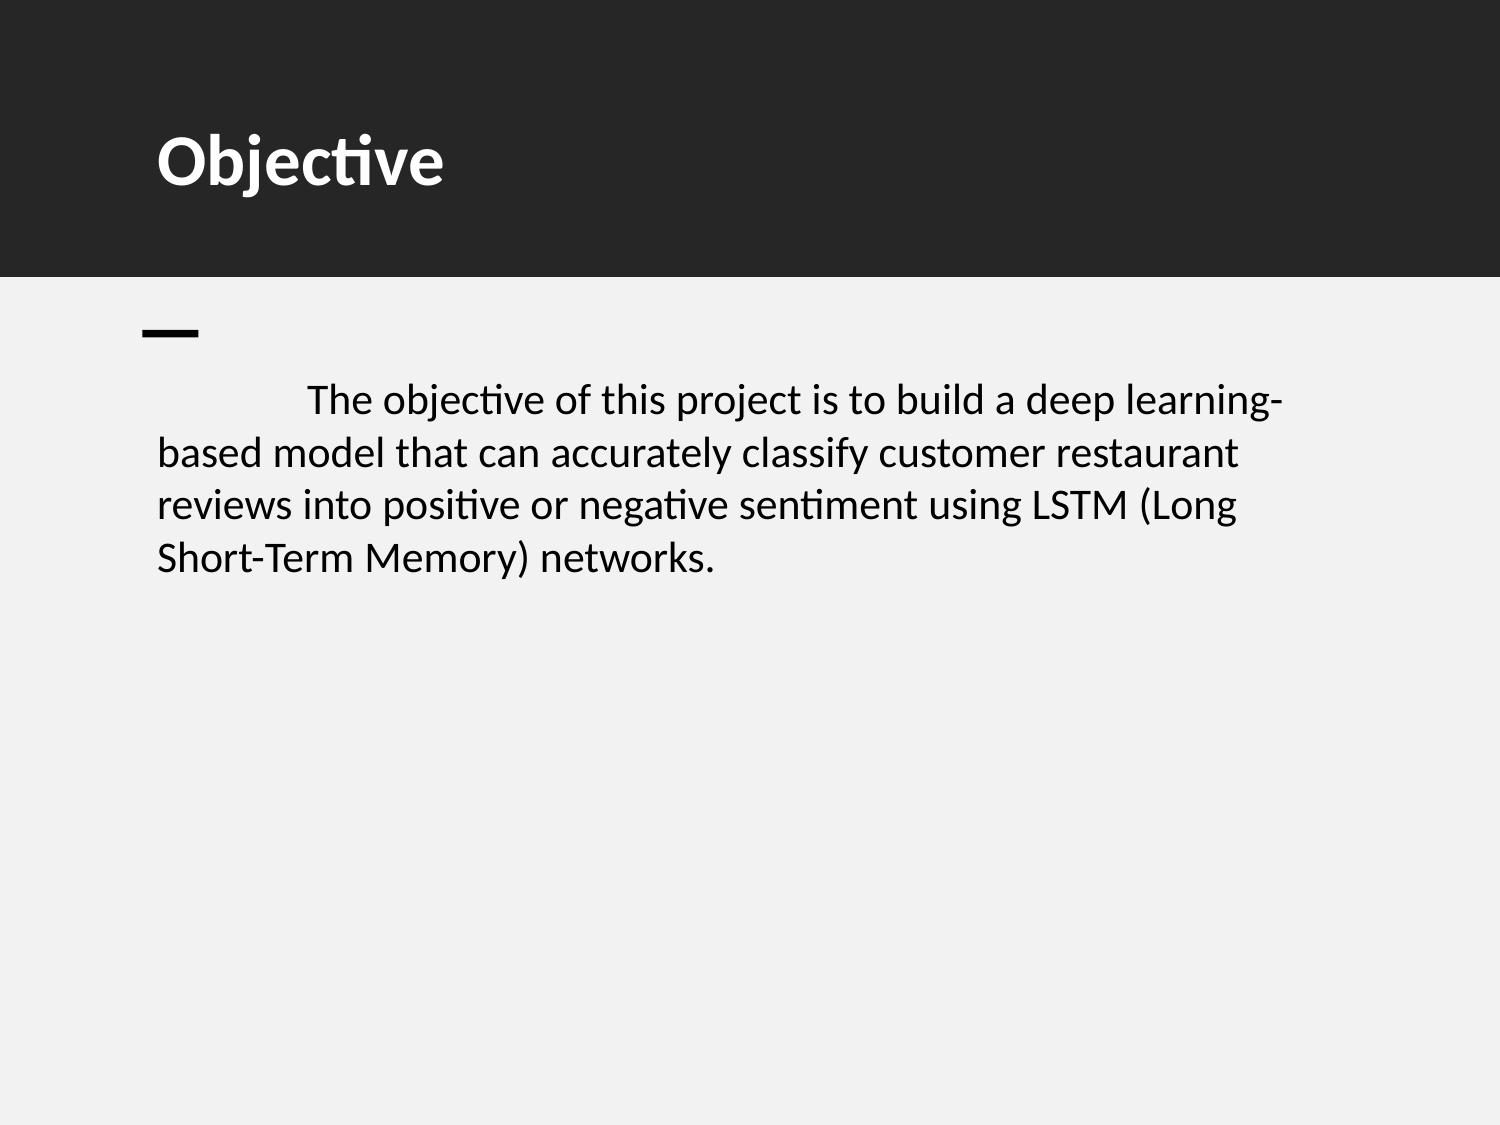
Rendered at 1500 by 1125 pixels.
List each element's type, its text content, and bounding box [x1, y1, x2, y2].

title Objective [142, 104, 1359, 253]
text_box [140, 328, 201, 339]
text_box [0, 0, 1500, 275]
text_box [0, 275, 1500, 1125]
list The objective of this project is to build a deep learning-based model that can accurately classify customer restaurant reviews into positive or negative sentiment using LSTM (Long Short-Term Memory) networks. [142, 363, 1358, 1014]
